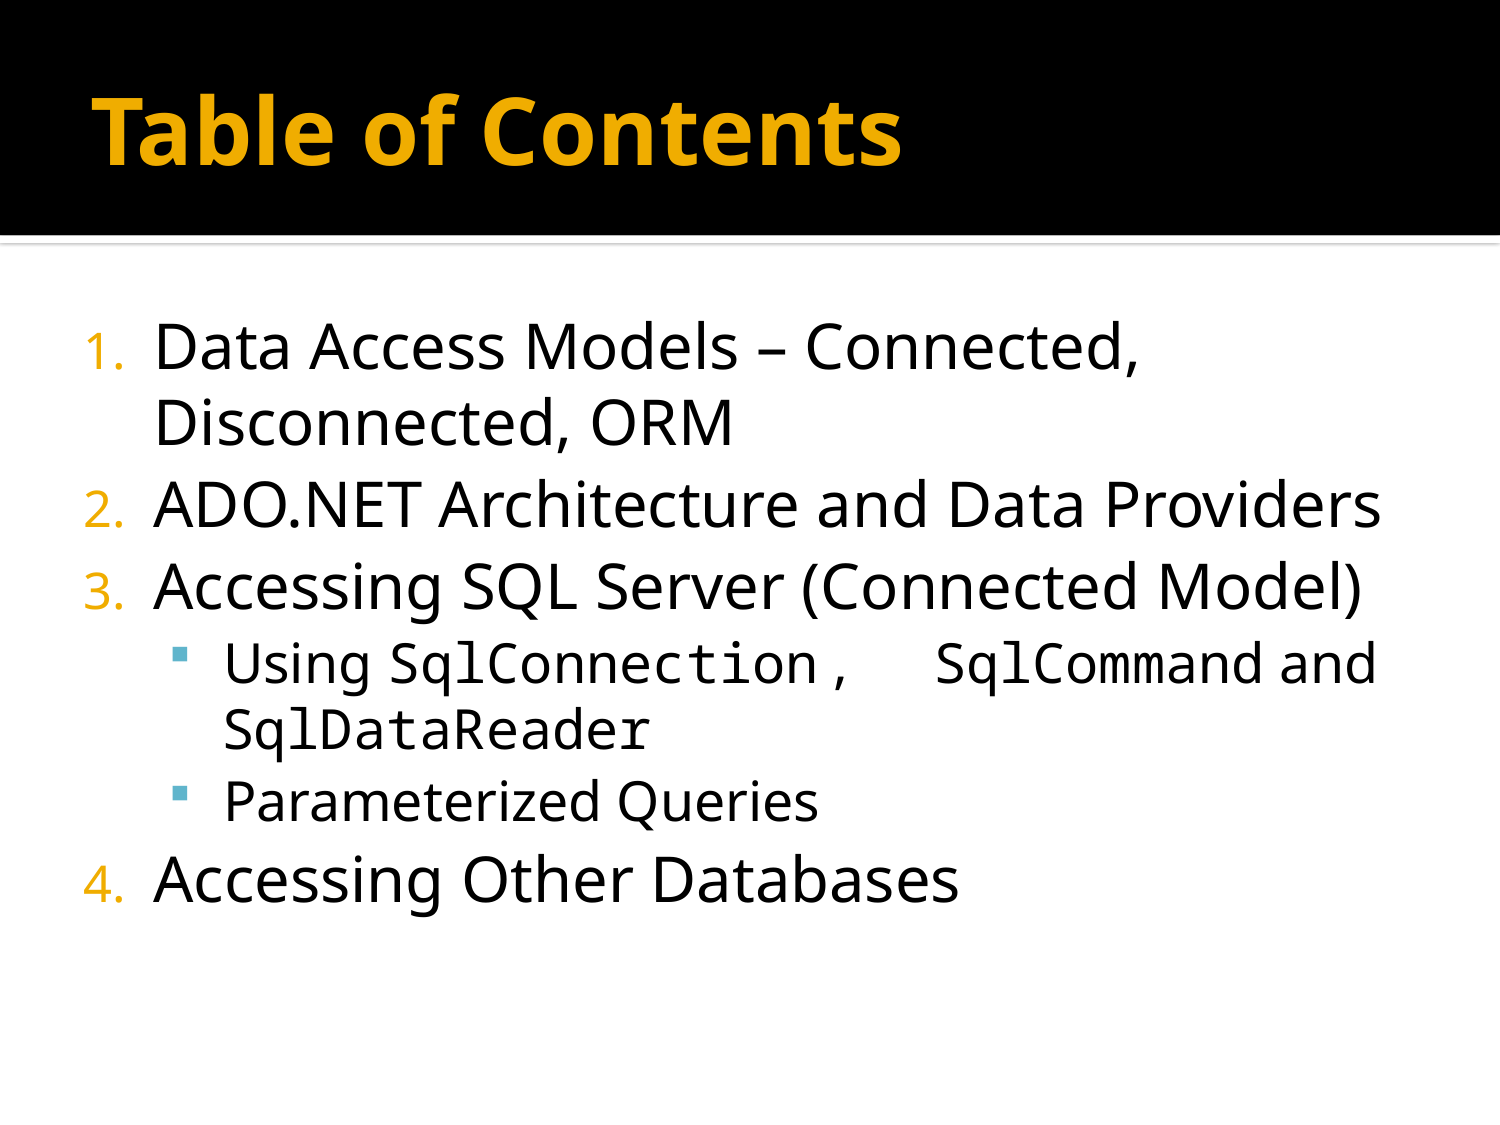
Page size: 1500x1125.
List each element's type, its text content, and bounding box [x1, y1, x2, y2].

title Table of Contents [75, 25, 1425, 231]
list Data Access Models – Connected, Disconnected, ORM ADO.NET Architecture and Data Providers Accessing SQL Server (Connected Model) Using SqlConnection , SqlCommand and SqlDataReader Parameterized Queries Accessing Other Databases [75, 291, 1425, 1050]
